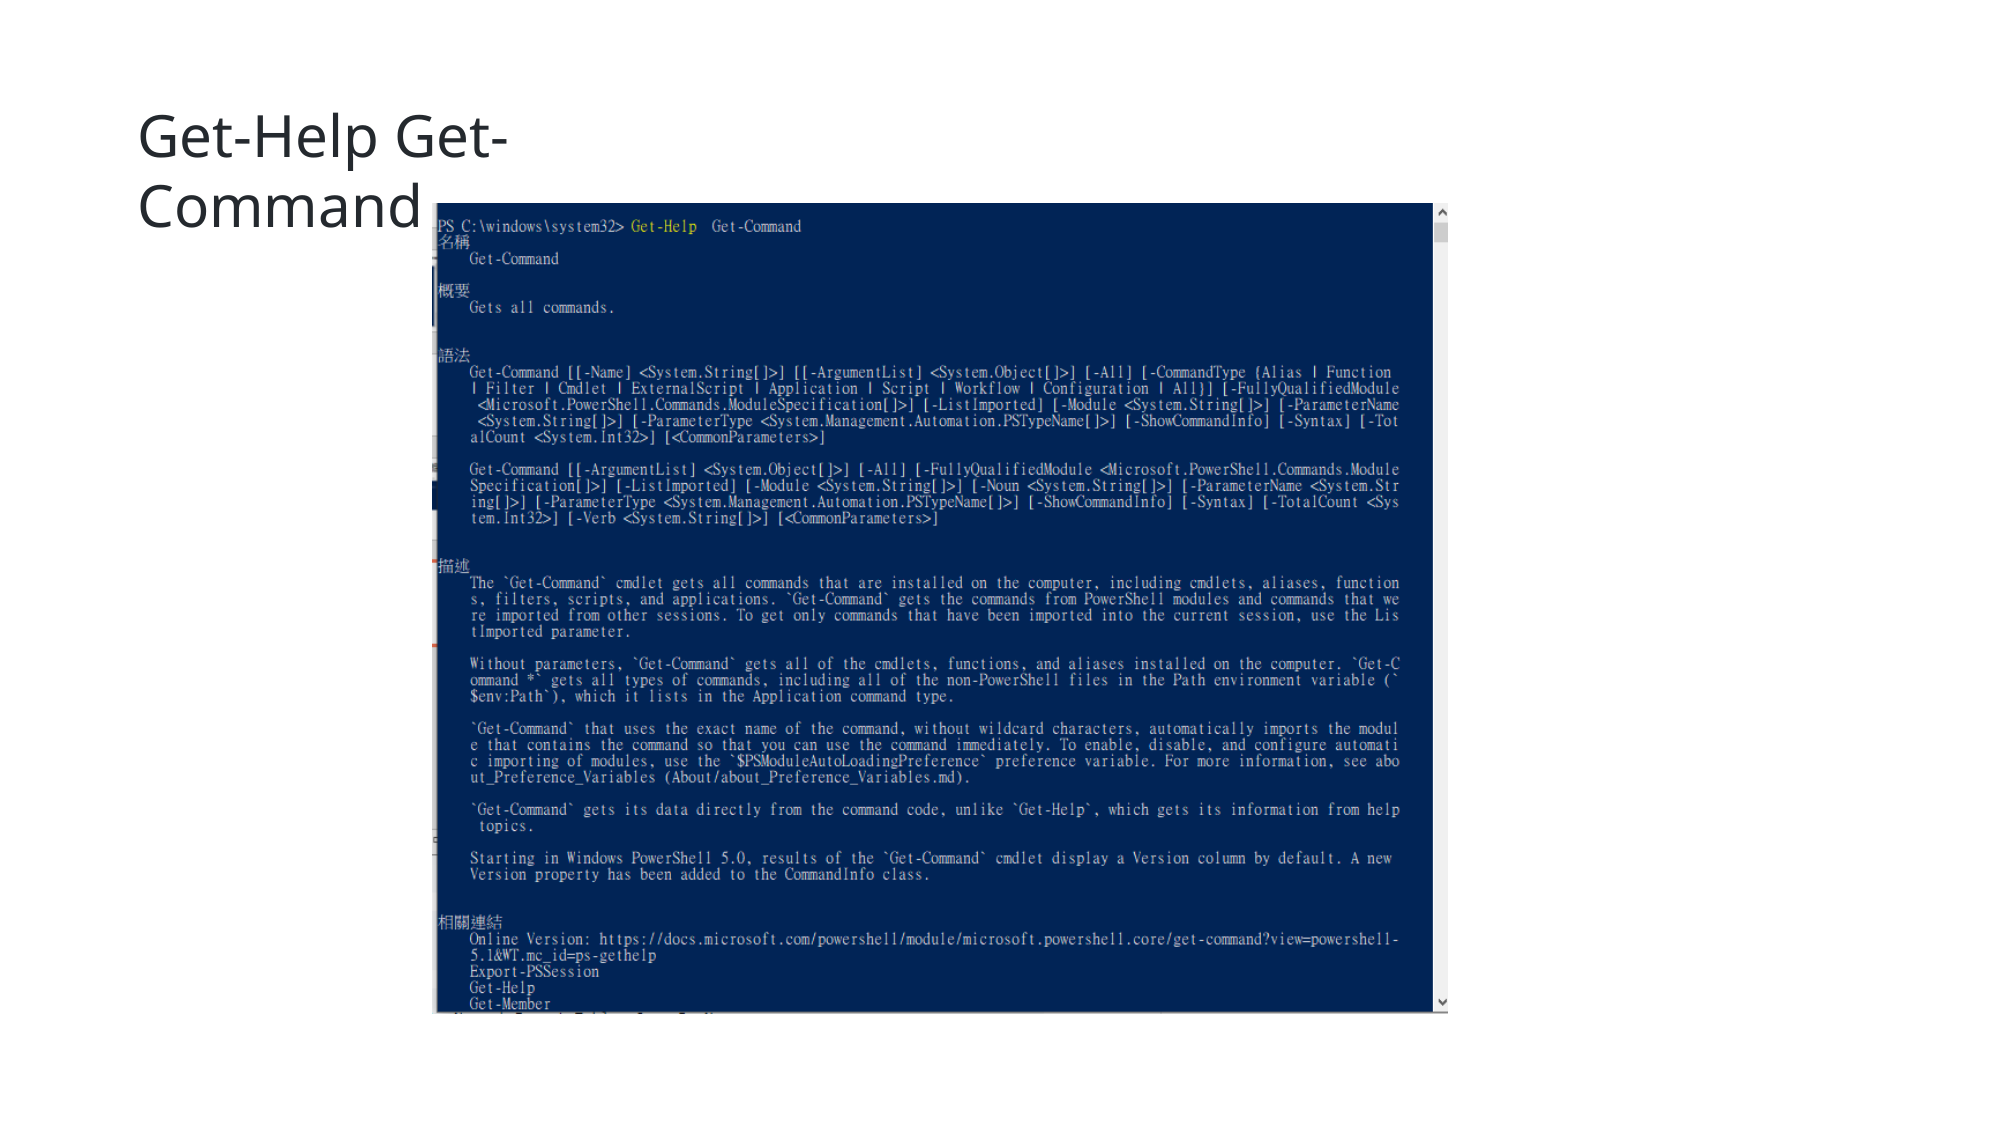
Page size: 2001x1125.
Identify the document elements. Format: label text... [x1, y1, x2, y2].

title Get-Help Get-Command [137, 74, 700, 263]
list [431, 203, 1448, 1014]
